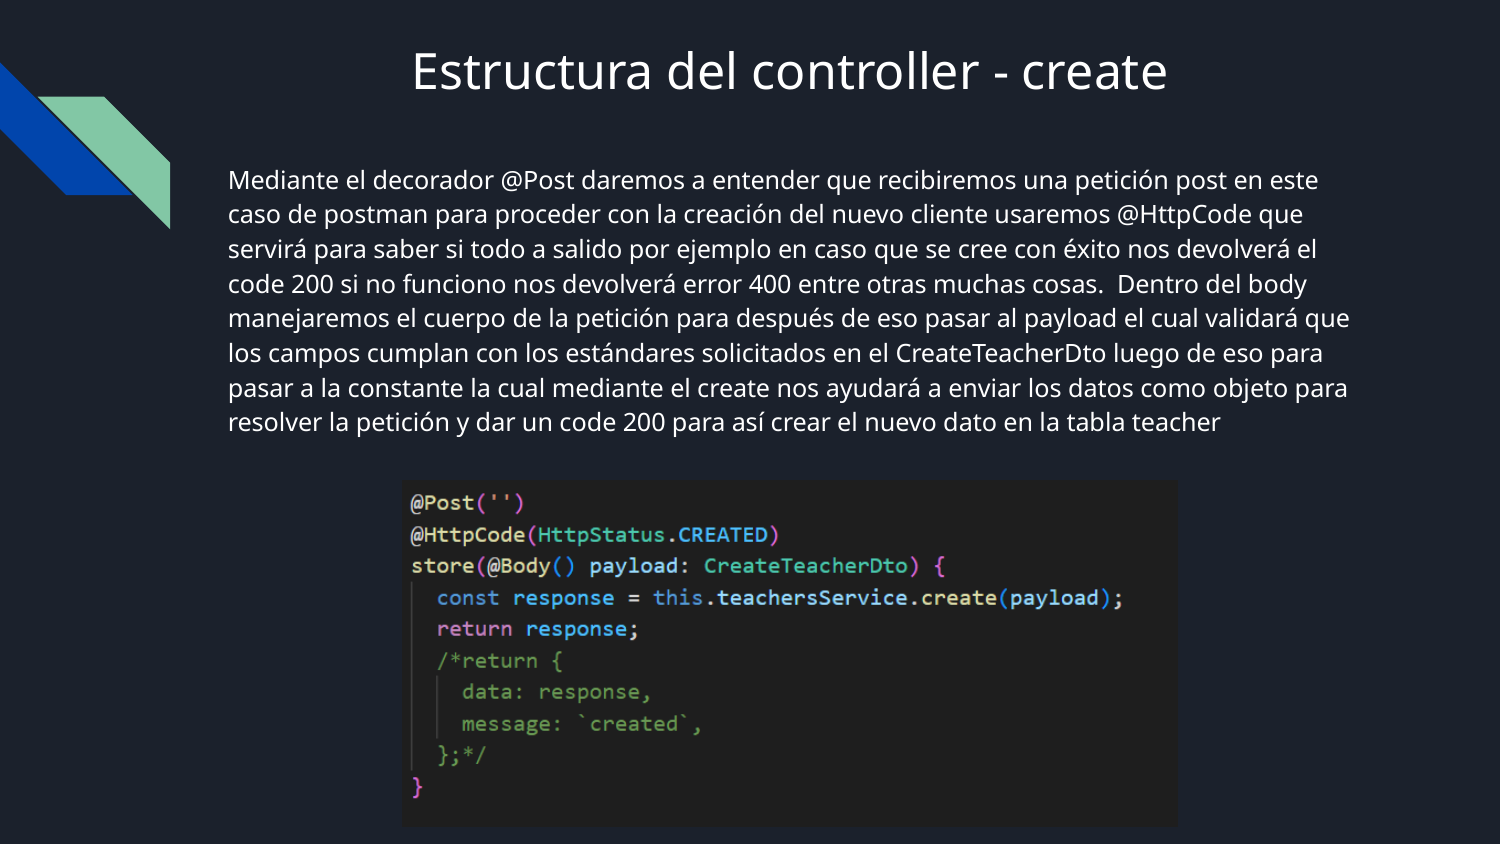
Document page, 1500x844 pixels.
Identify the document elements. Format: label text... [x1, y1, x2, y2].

picture [402, 480, 1178, 827]
title Estructura del controller - create [212, 24, 1368, 144]
list Mediante el decorador @Post daremos a entender que recibiremos una petición post en este caso de postman para proceder con la creación del nuevo cliente usaremos @HttpCode que servirá para saber si todo a salido por ejemplo en caso que se cree con éxito nos devolverá el code 200 si no funciono nos devolverá error 400 entre otras muchas cosas. Dentro del body manejaremos el cuerpo de la petición para después de eso pasar al payload el cual validará que los campos cumplan con los estándares solicitados en el CreateTeacherDto luego de eso para pasar a la constante la cual mediante el create nos ayudará a enviar los datos como objeto para resolver la petición y dar un code 200 para así crear el nuevo dato en la tabla teacher [212, 144, 1368, 469]
